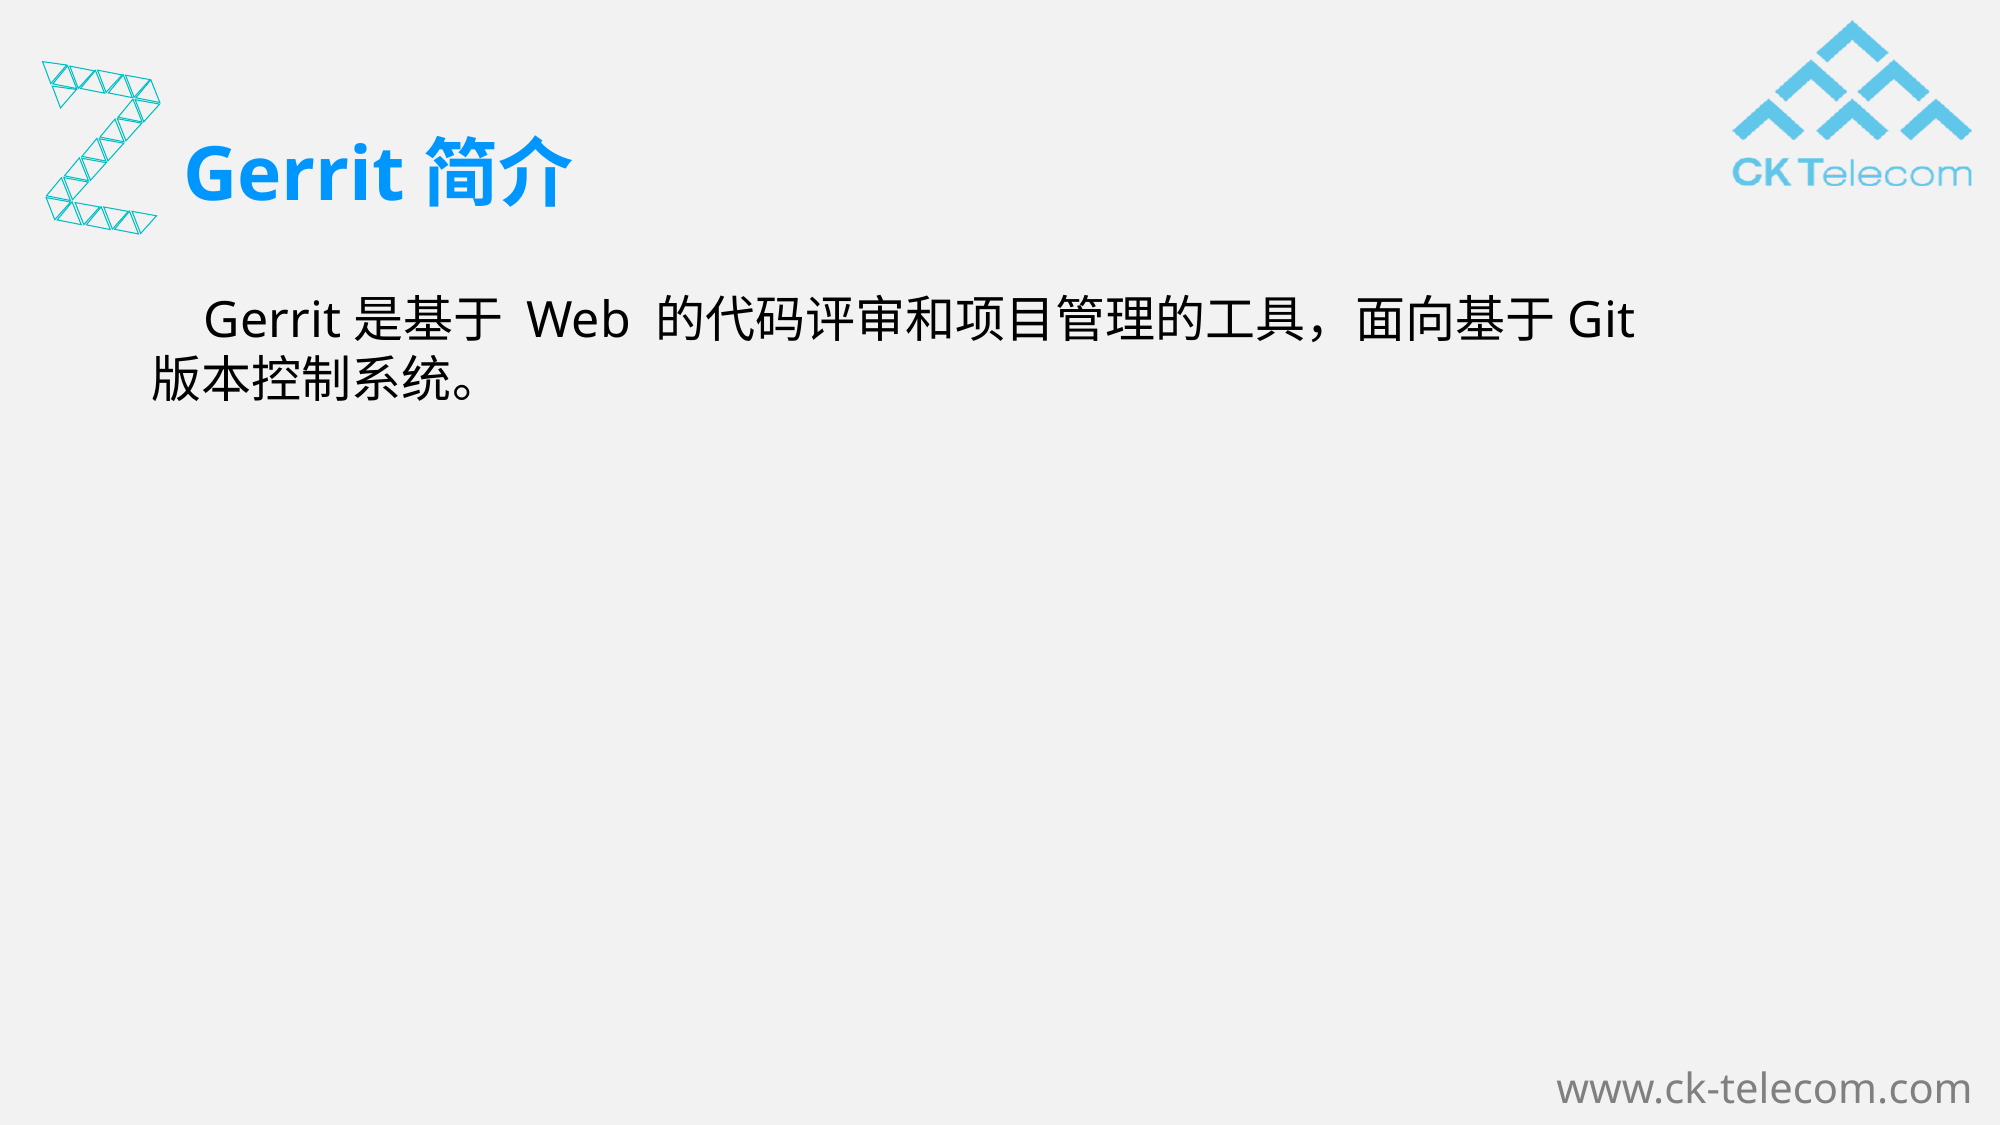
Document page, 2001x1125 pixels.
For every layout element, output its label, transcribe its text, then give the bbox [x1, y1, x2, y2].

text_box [44, 57, 163, 239]
text_box Gerrit是基于 Web 的代码评审和项目管理的工具，面向基于Git 版本控制系统。 [137, 279, 1676, 415]
text_box Gerrit简介 [168, 118, 734, 223]
text_box www.ck-telecom.com [1541, 1054, 1988, 1120]
picture [1732, 20, 1972, 187]
